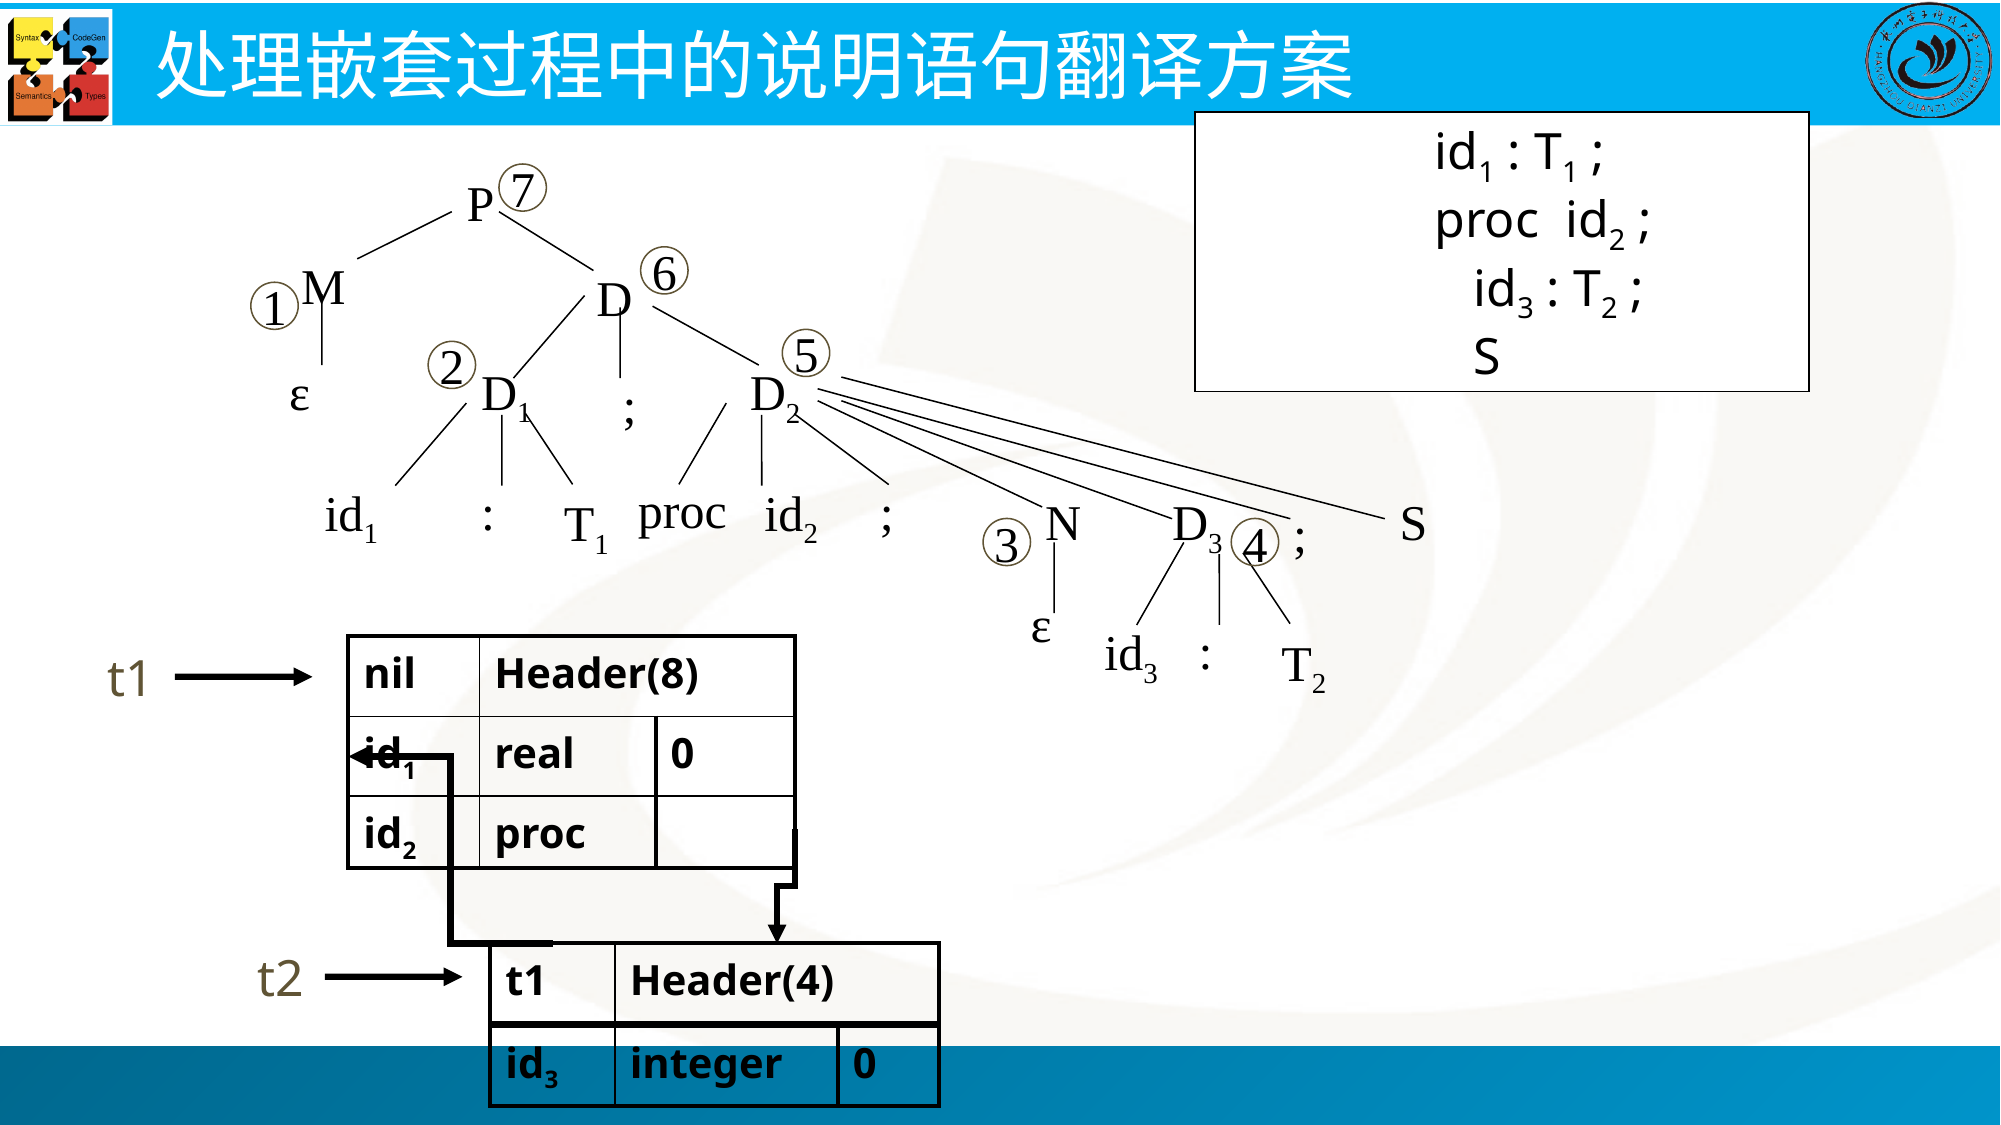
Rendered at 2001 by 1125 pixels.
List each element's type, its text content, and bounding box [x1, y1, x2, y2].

text_box id3 [1089, 613, 1220, 697]
text_box 处理嵌套过程中的说明语句翻译方案 [87, 17, 1438, 111]
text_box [776, 828, 796, 944]
text_box D2 [735, 353, 845, 437]
text_box M [286, 247, 372, 322]
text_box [87, 639, 313, 715]
text_box : [466, 472, 529, 548]
table_header integer [616, 1028, 836, 1104]
text_box D3 [1157, 483, 1267, 567]
table_header id3 [492, 1028, 614, 1104]
text_box 4 [1231, 518, 1279, 566]
table_cell proc [549, 797, 654, 866]
text_box N [1030, 483, 1105, 558]
text_box 6 [640, 246, 689, 294]
text_box 2 [428, 341, 476, 389]
text_box ; [1278, 495, 1353, 570]
text_box T1 [549, 484, 632, 568]
text_box 3 [983, 518, 1031, 566]
text_box ; [865, 472, 975, 548]
text_box 7 [498, 163, 547, 212]
text_box 5 [782, 329, 830, 377]
text_box ; [608, 366, 670, 442]
text_box T2 [1266, 623, 1350, 707]
table_cell [658, 797, 793, 866]
text_box proc [623, 471, 771, 547]
table_header Header(8) [480, 638, 793, 716]
text_box id1 [309, 473, 420, 557]
text_box ε [274, 353, 372, 429]
table_cell id1 [350, 717, 479, 755]
text_box P [451, 164, 502, 239]
table_header 0 [840, 1028, 937, 1104]
text_box 1 [250, 282, 299, 330]
table_header t1 [492, 945, 614, 1021]
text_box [356, 747, 545, 953]
text_box S [1384, 483, 1459, 558]
text_box id2 [749, 473, 866, 557]
text_box : [1183, 611, 1246, 687]
table_cell real [480, 717, 654, 795]
table_cell 0 [658, 717, 793, 795]
slide_number [761, 1042, 1196, 1118]
text_box D1 [466, 353, 594, 437]
table_header Header(4) [616, 945, 937, 1021]
table_header nil [350, 638, 479, 716]
text_box id1 : T1 ; proc id2 ; id3 : T2 ; S [1194, 112, 1810, 392]
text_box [237, 939, 463, 1015]
text_box D [581, 258, 665, 334]
text_box ε [1015, 585, 1113, 661]
